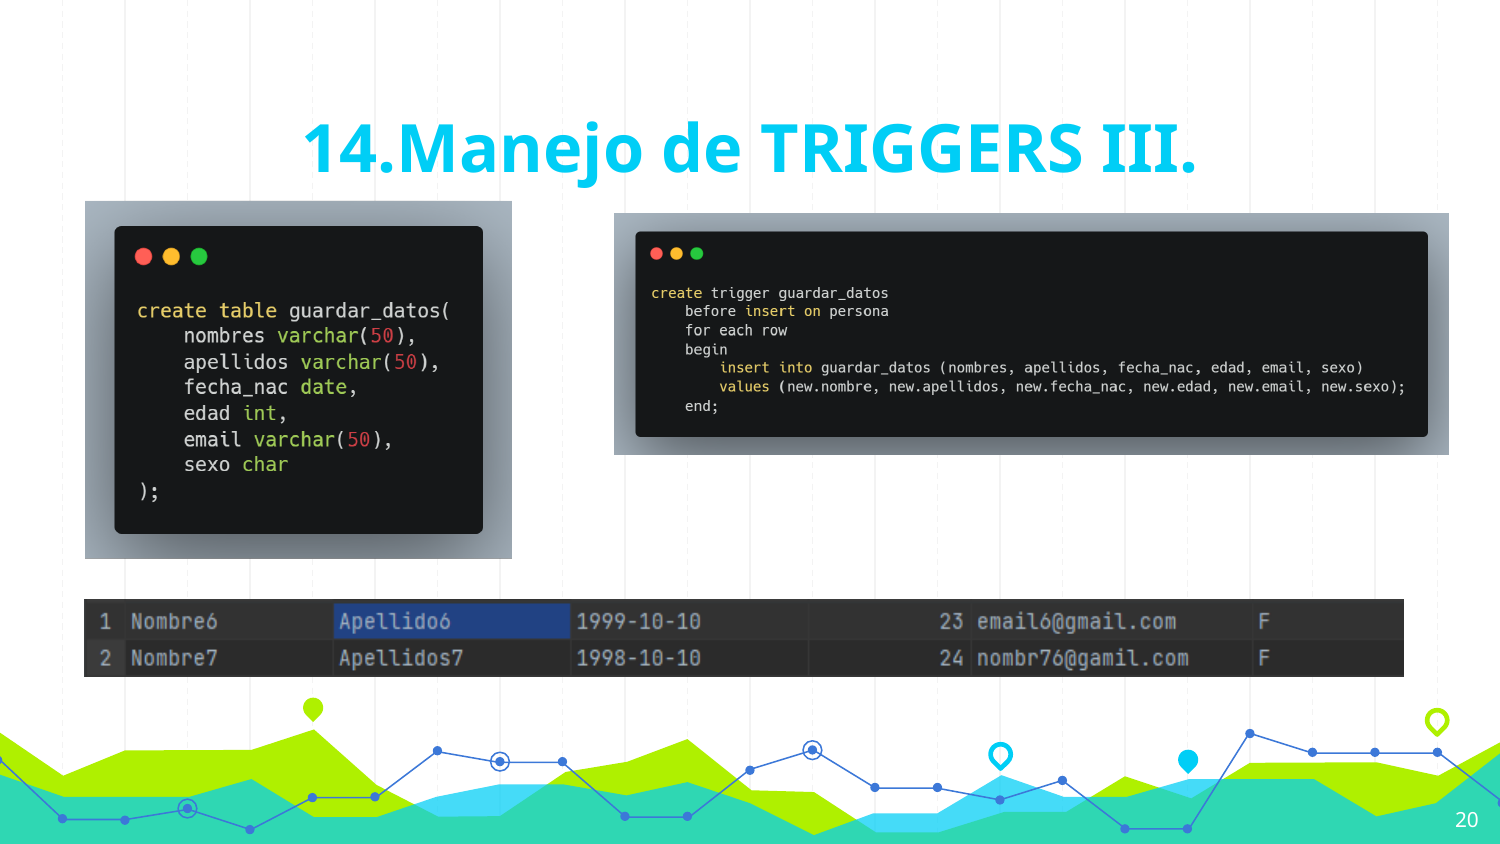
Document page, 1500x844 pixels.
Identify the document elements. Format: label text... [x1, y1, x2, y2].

picture [85, 200, 512, 559]
picture [613, 212, 1449, 455]
title 14.Manejo de TRIGGERS III. [176, 83, 1324, 201]
slide_number 20 [1403, 791, 1494, 844]
picture [84, 599, 1404, 677]
